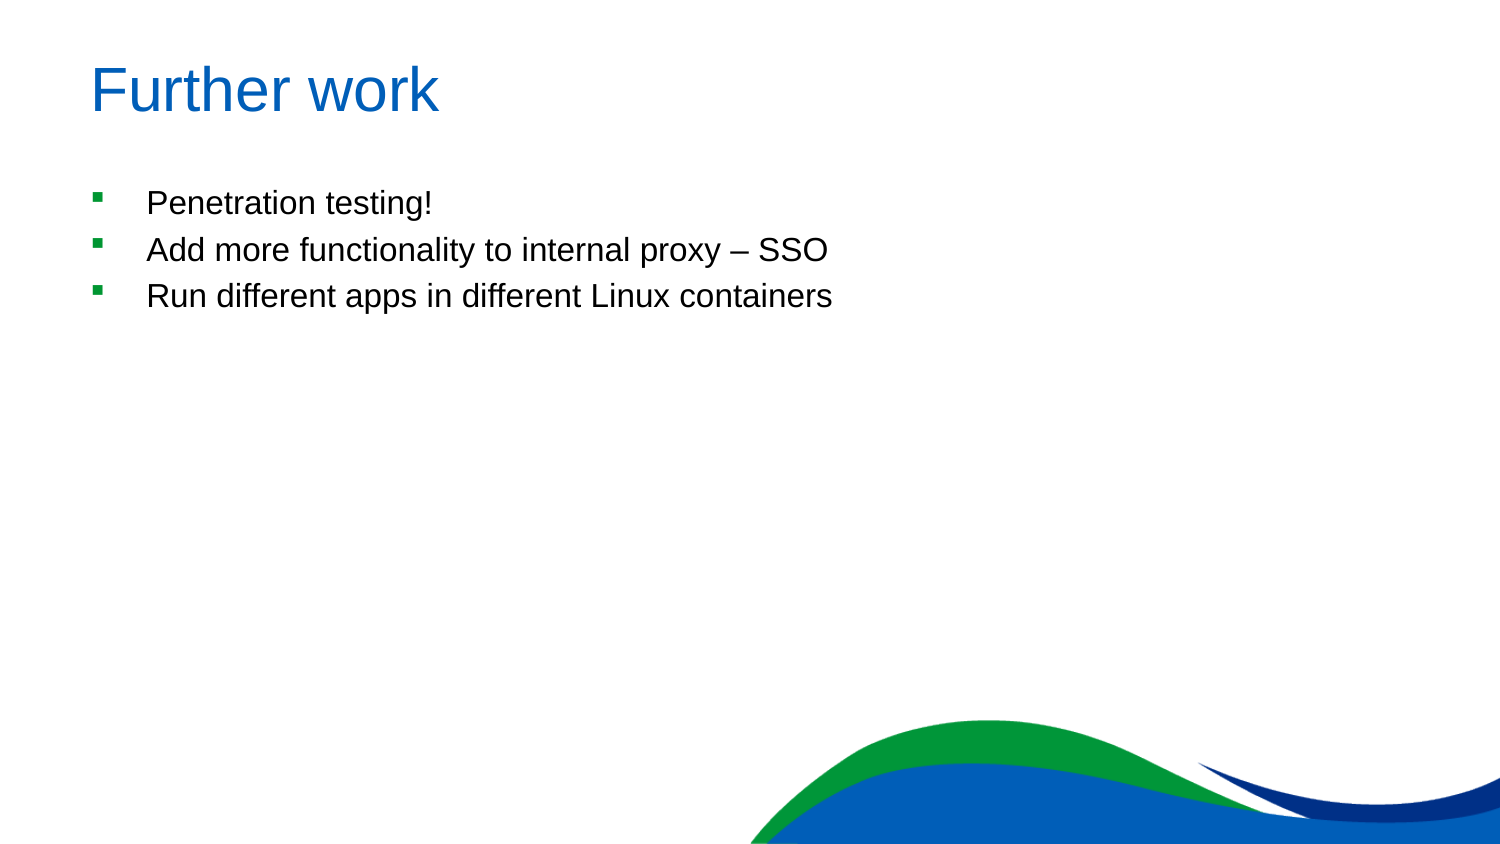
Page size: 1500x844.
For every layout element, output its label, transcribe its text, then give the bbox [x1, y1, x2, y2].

picture [750, 720, 1500, 844]
list Penetration testing! Add more functionality to internal proxy – SSO Run different apps in different Linux containers [75, 173, 1425, 754]
title Further work [75, 33, 1425, 139]
